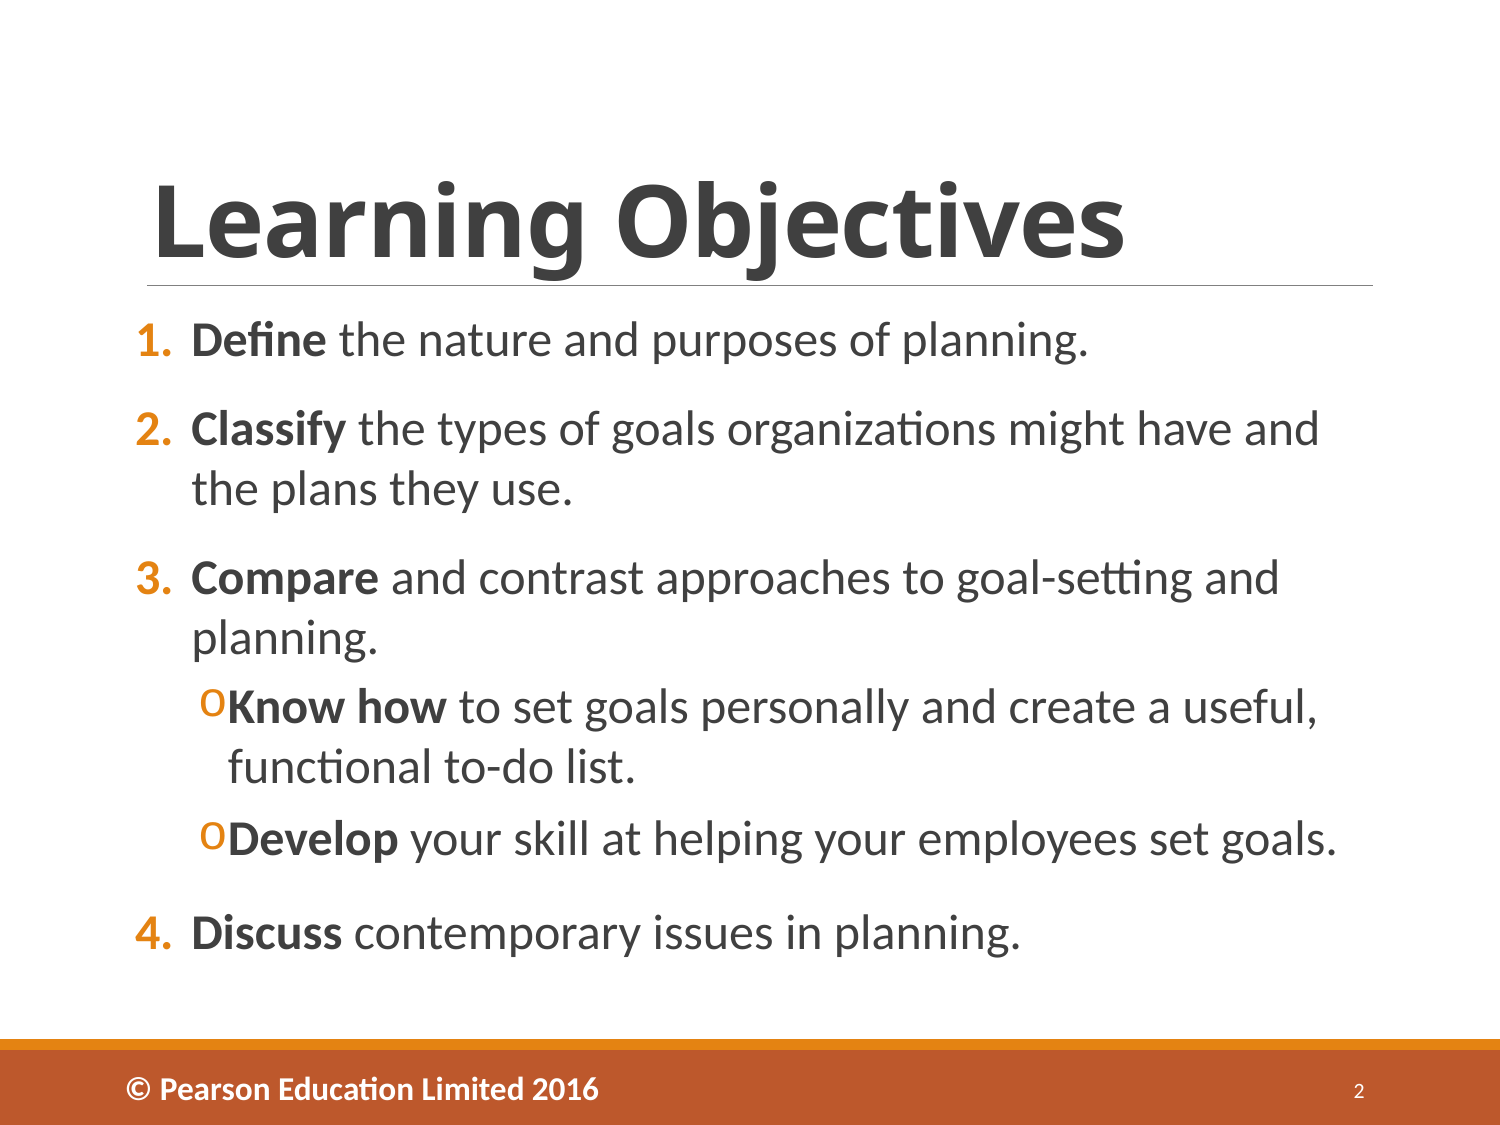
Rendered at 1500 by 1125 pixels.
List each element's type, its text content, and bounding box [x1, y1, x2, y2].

text_box © Pearson Education Limited 2016 [109, 1059, 701, 1115]
title Learning Objectives [135, 47, 1373, 285]
slide_number 2 [1218, 1059, 1380, 1120]
list Define the nature and purposes of planning. Classify the types of goals organizations might have and the plans they use. Compare and contrast approaches to goal-setting and planning. Know how to set goals personally and create a useful, functional to-do list. Develop your skill at helping your employees set goals. Discuss contemporary issues in planning. [135, 302, 1373, 963]
